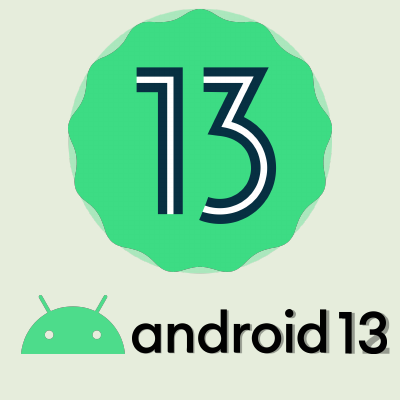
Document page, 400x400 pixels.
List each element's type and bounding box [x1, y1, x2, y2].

text_box [0, 0, 400, 400]
